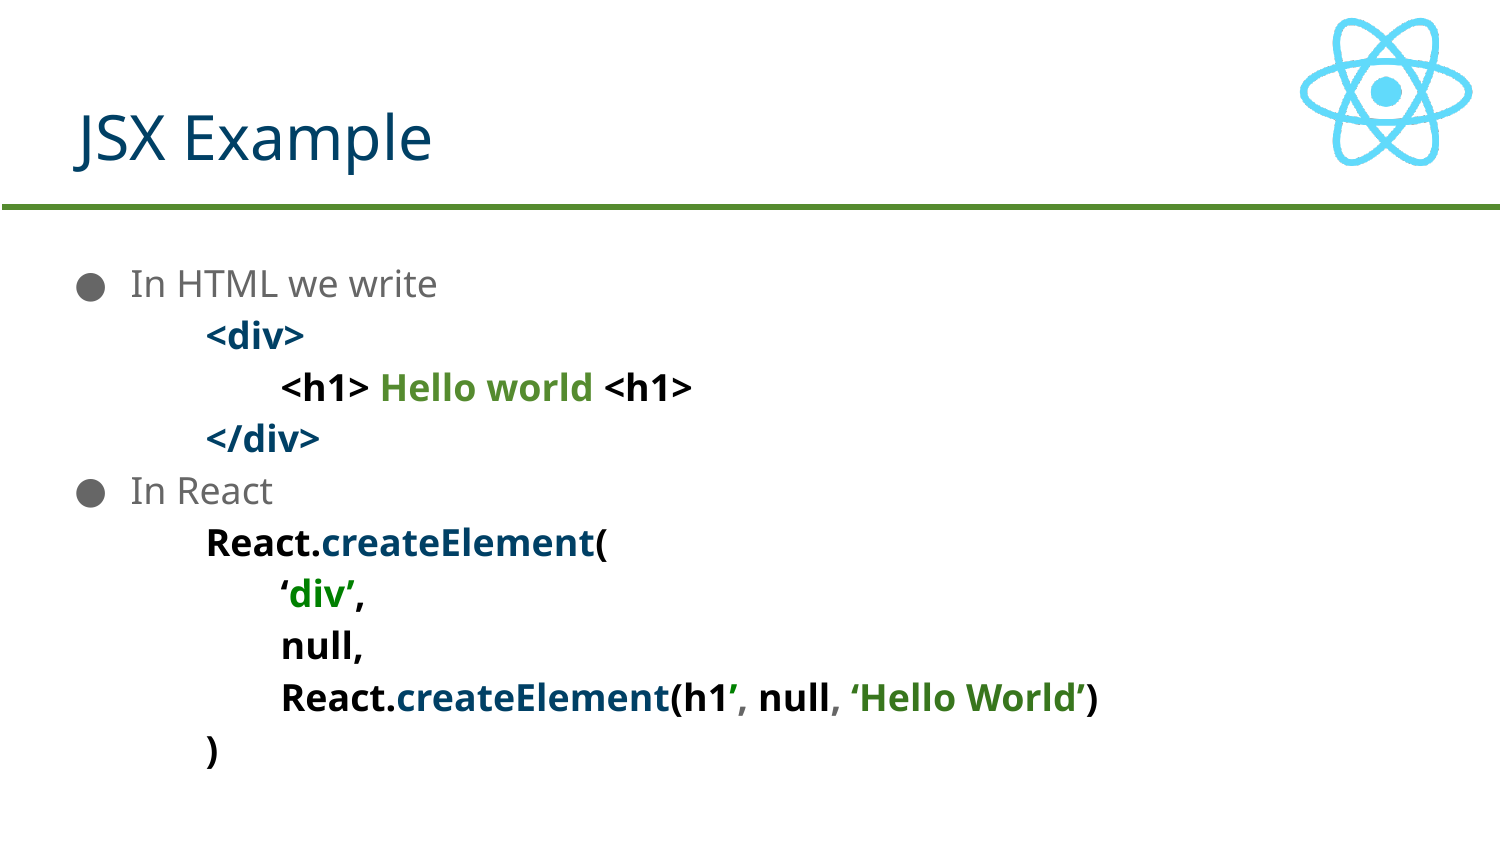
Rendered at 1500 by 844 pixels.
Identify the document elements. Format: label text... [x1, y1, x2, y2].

list In HTML we write <div> <h1> Hello world <h1> </div> In React React.createElement( ‘div’, null, React.createElement(h1’, null, ‘Hello World’) ) [40, 238, 1414, 744]
picture [1287, 13, 1480, 176]
title JSX Example [63, 75, 1437, 188]
